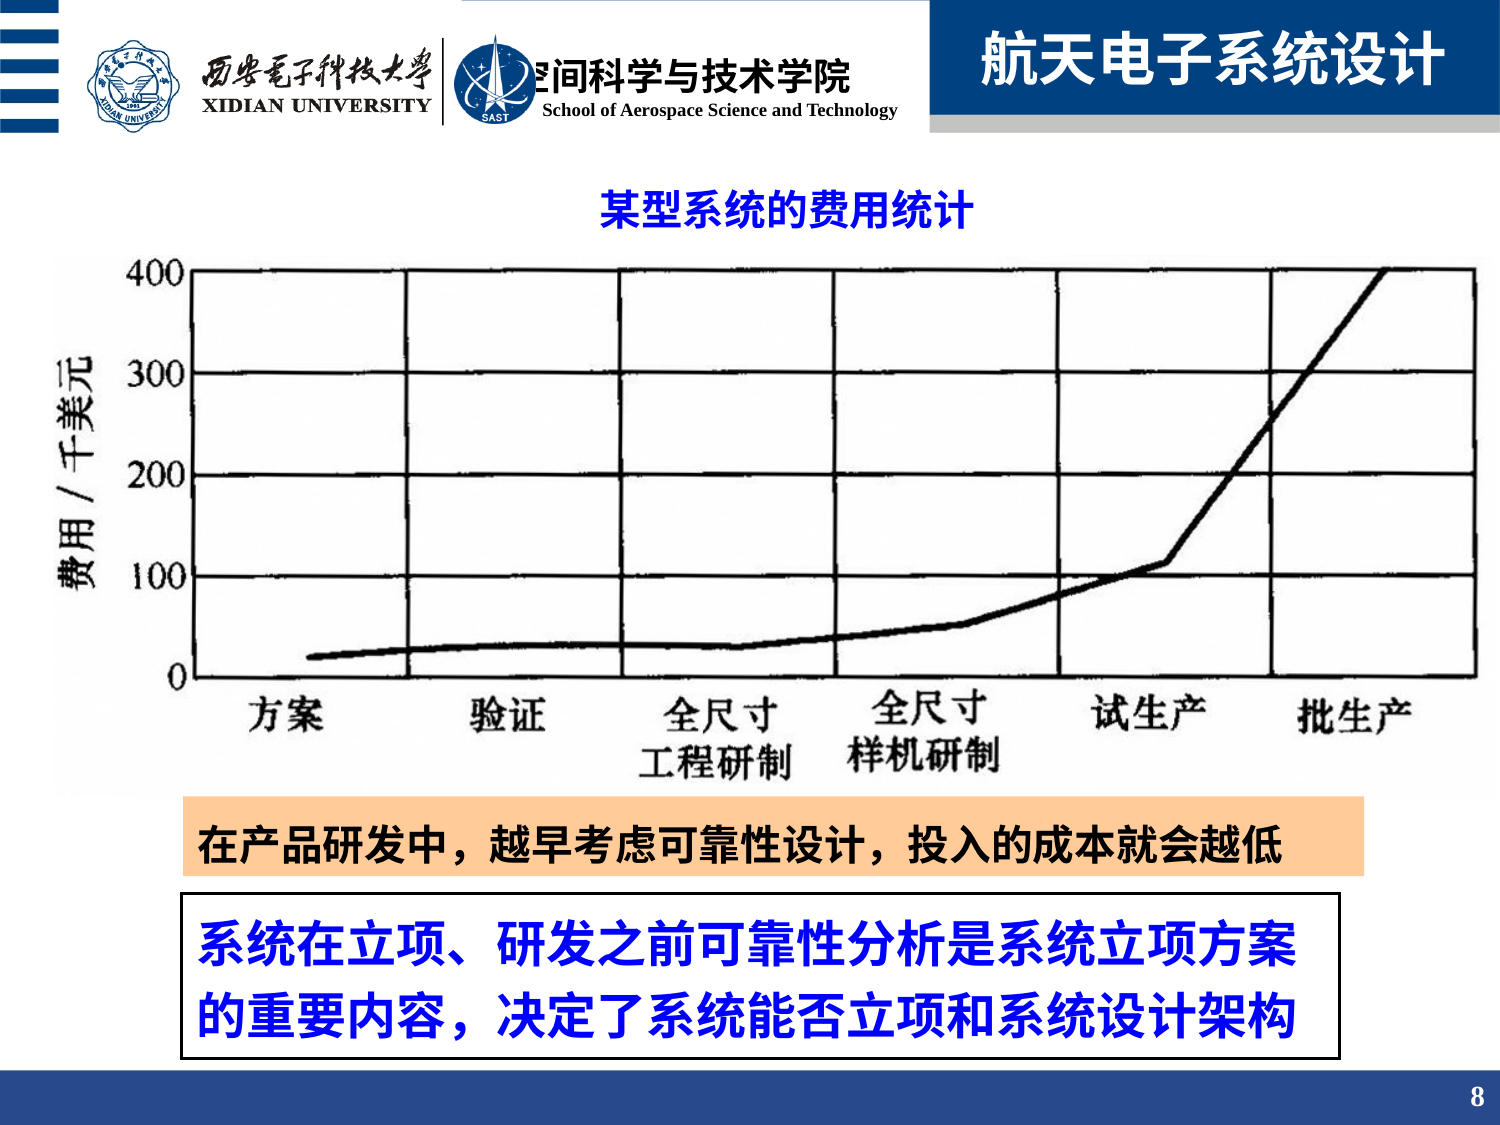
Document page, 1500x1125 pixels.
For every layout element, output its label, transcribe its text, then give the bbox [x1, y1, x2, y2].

text_box 某型系统的费用统计 [584, 161, 1010, 242]
text_box 系统在立项、研发之前可靠性分析是系统立项方案的重要内容，决定了系统能否立项和系统设计架构 [181, 893, 1340, 1059]
picture [0, 0, 1500, 1070]
text_box 在产品研发中，越早考虑可靠性设计，投入的成本就会越低 [183, 806, 1365, 877]
text_box 航天电子系统设计 [927, 0, 1500, 114]
